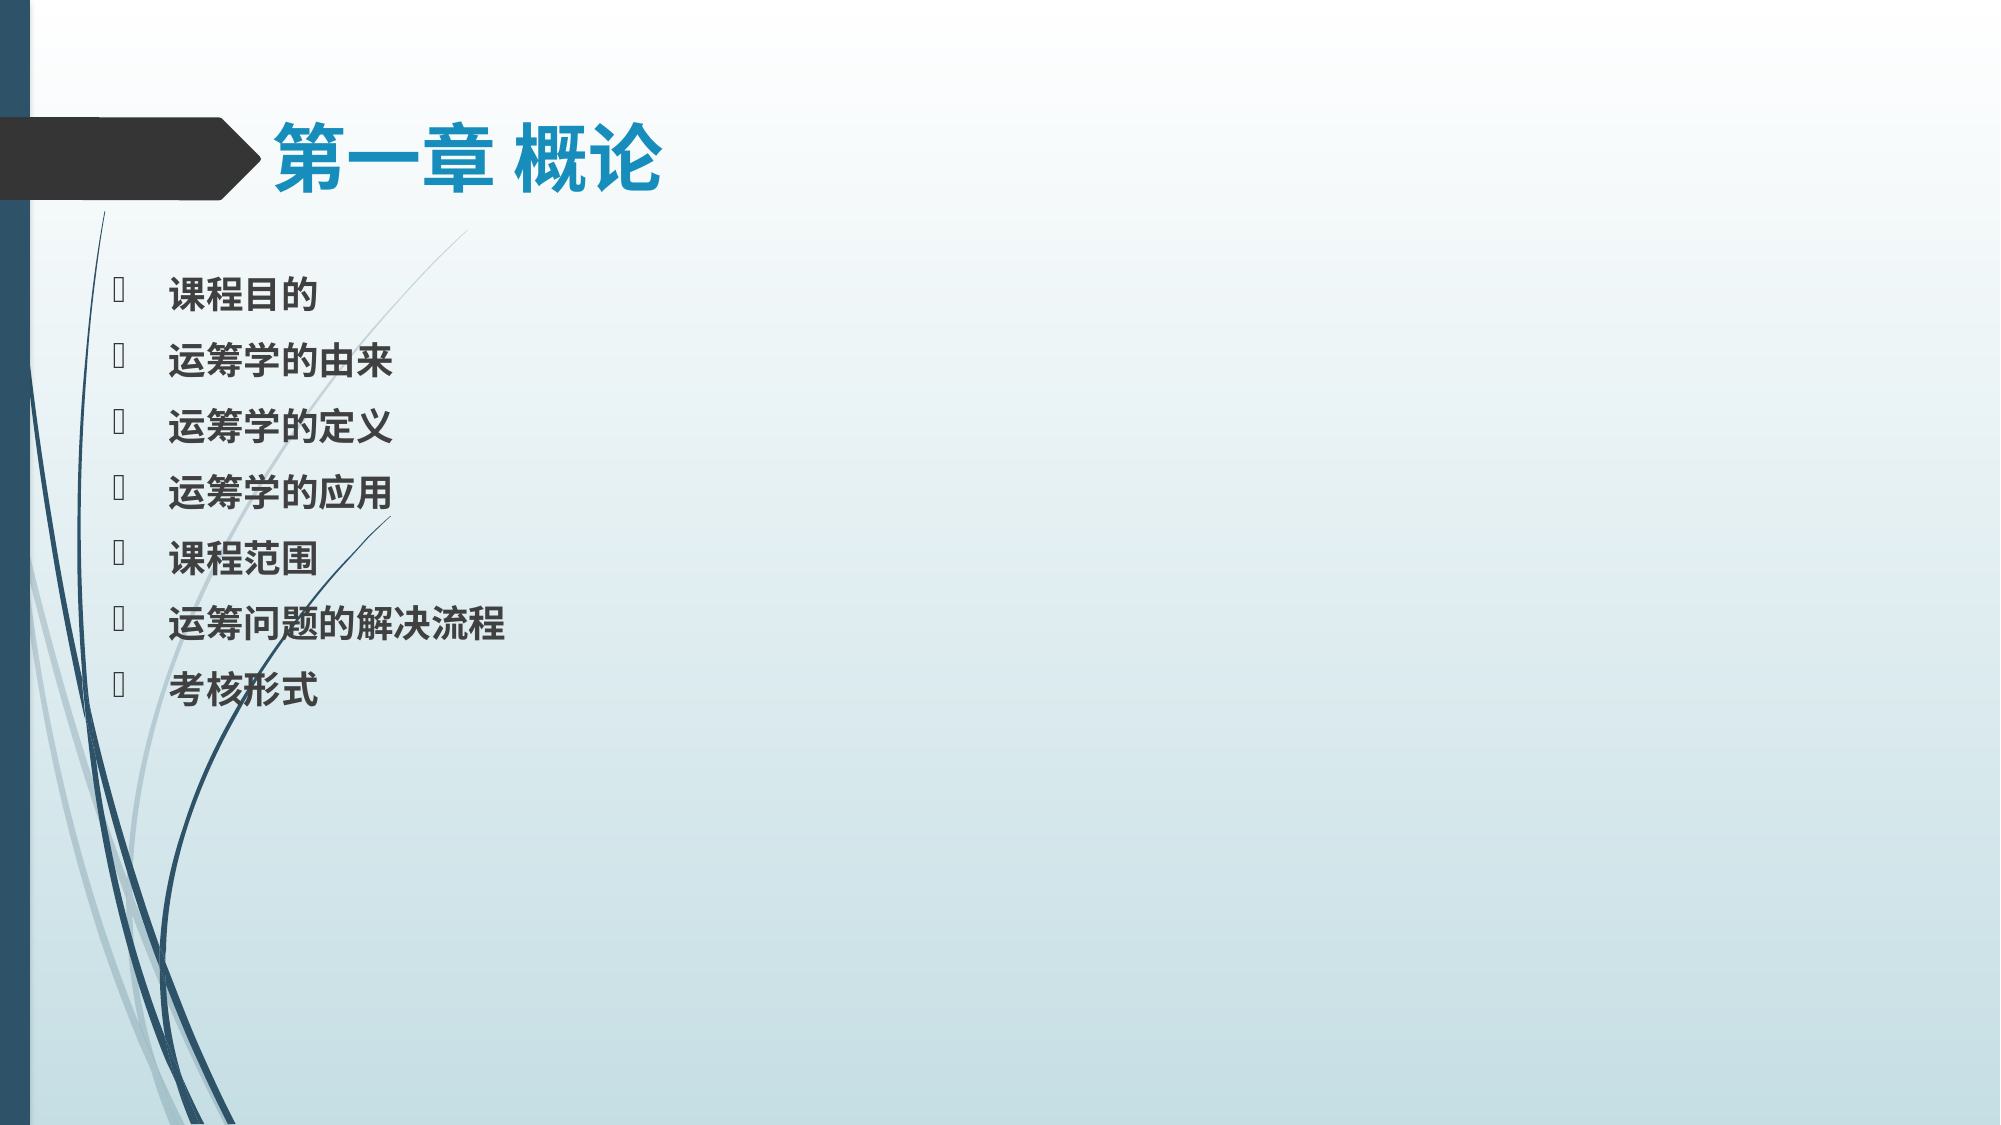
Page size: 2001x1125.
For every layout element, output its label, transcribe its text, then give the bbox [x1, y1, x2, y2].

list 课程目的 运筹学的由来 运筹学的定义 运筹学的应用 课程范围 运筹问题的解决流程 考核形式 [97, 263, 1719, 884]
title 第一章 概论 [256, 104, 1719, 263]
